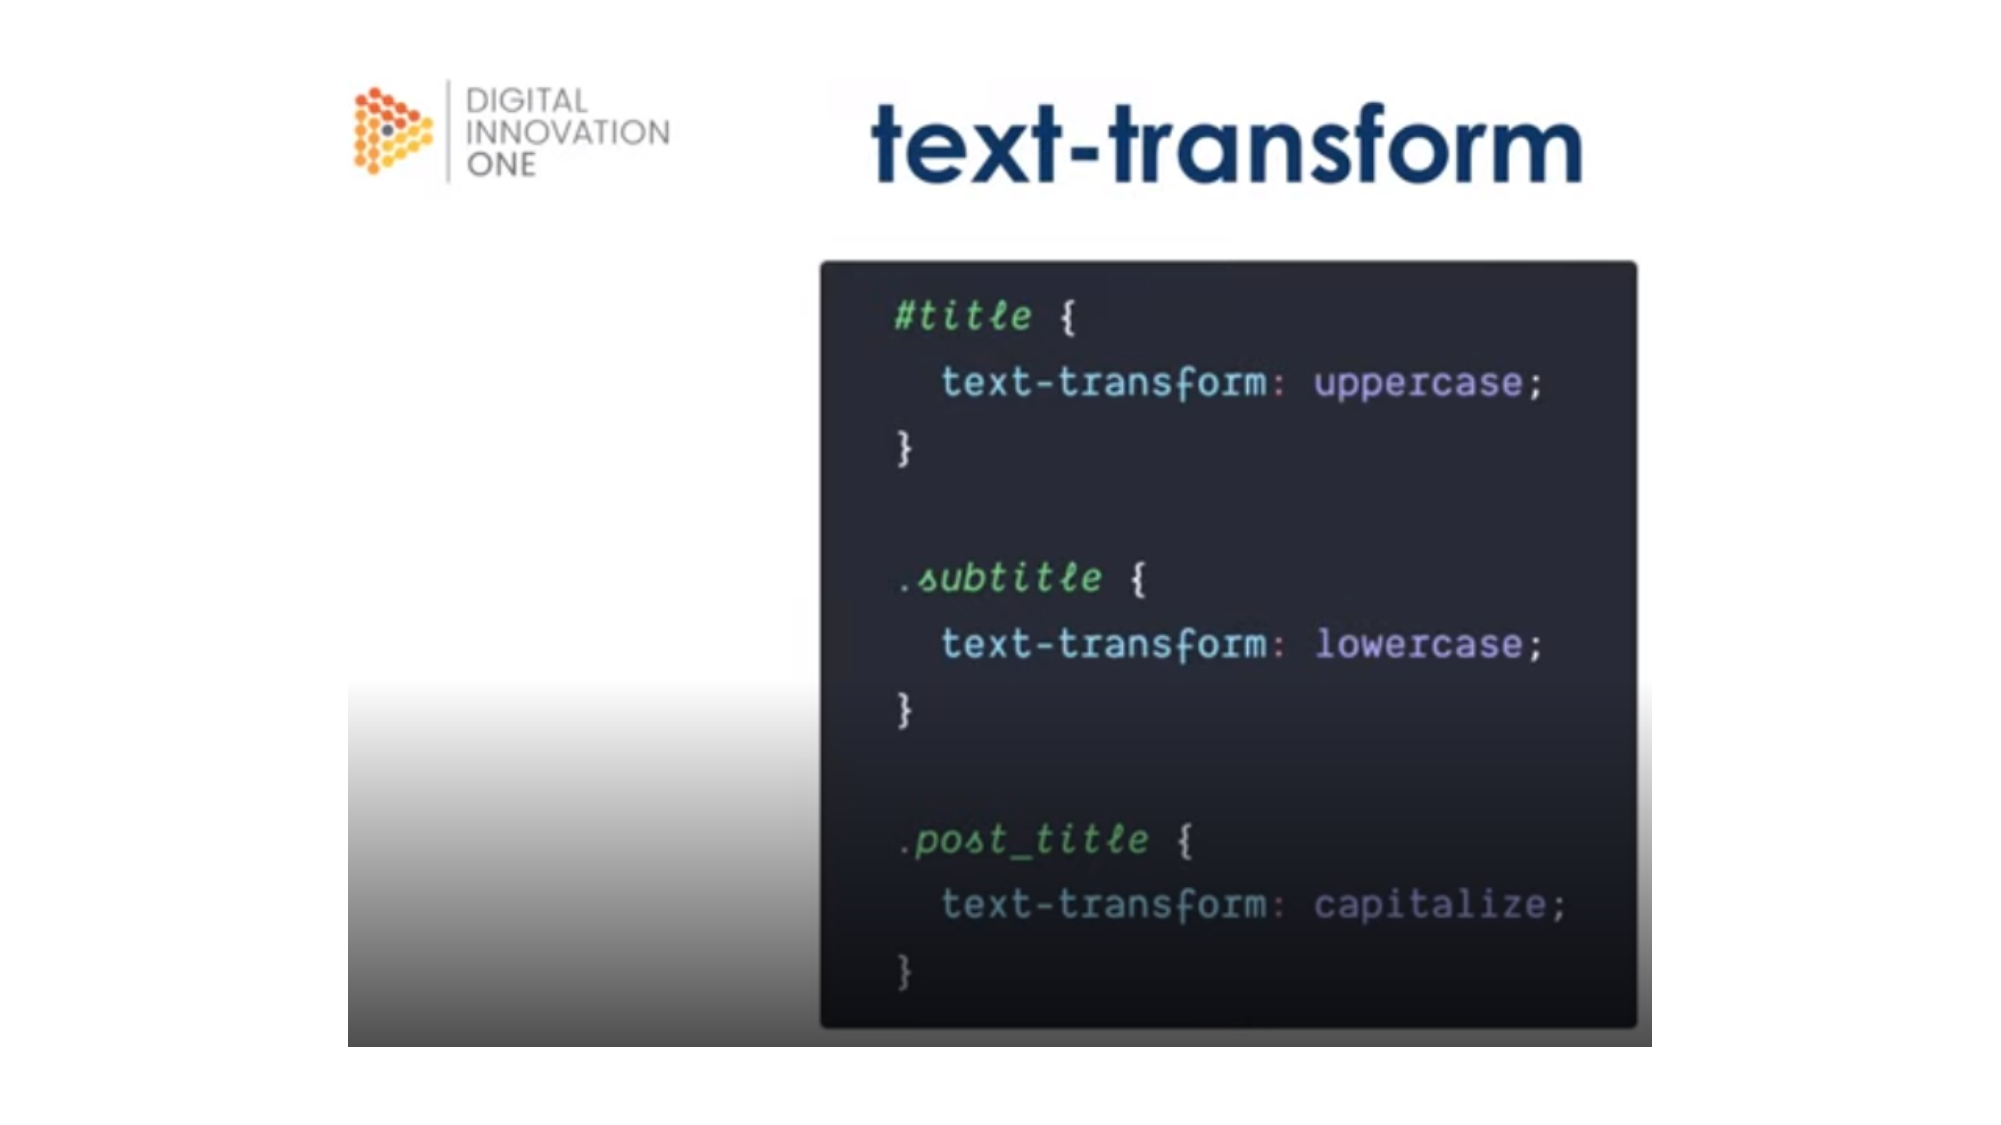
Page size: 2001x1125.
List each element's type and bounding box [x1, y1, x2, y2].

picture [348, 77, 1652, 1047]
